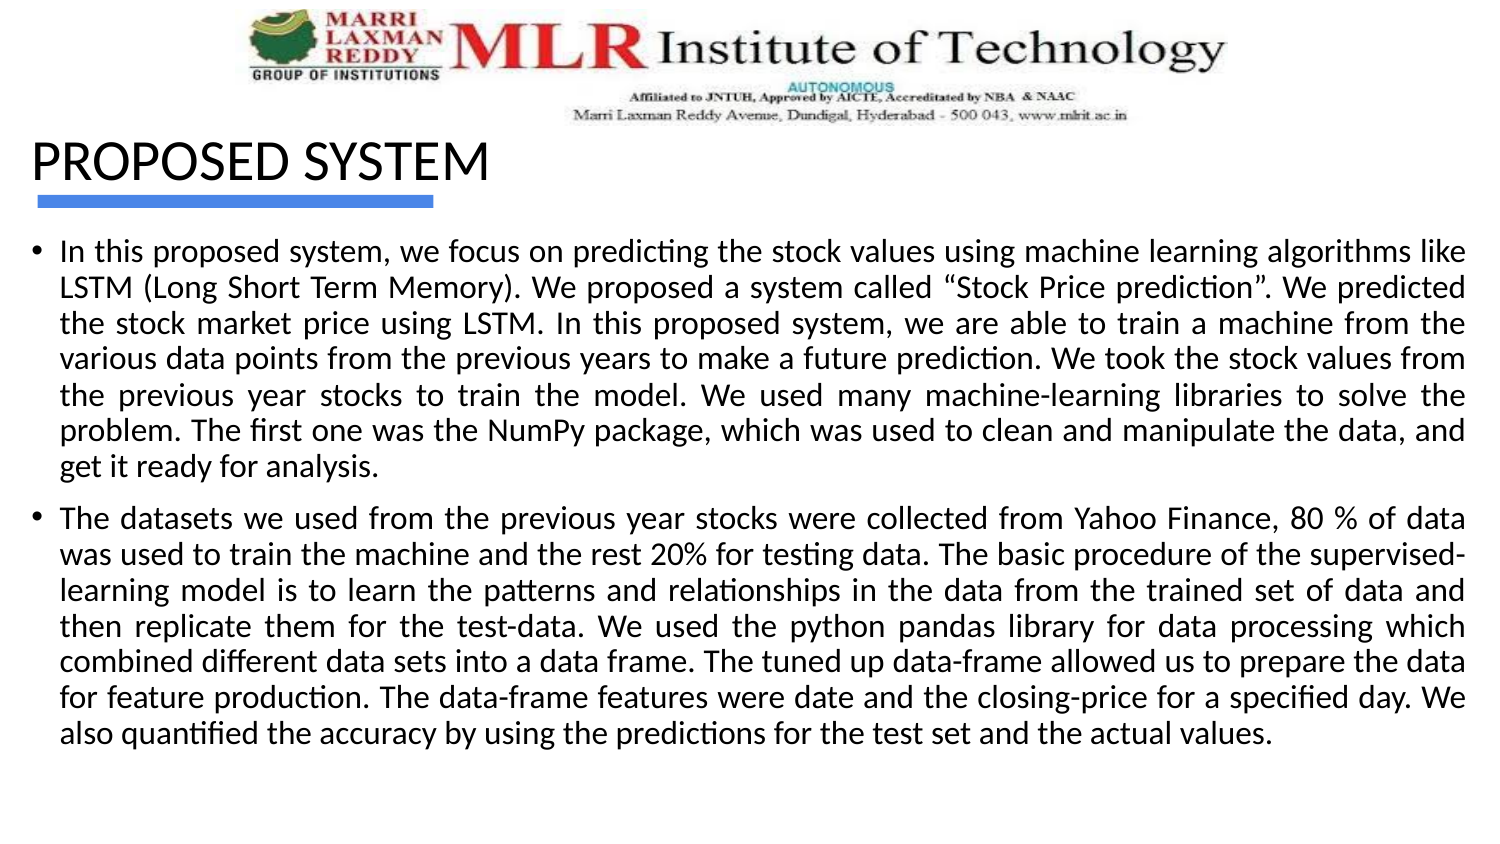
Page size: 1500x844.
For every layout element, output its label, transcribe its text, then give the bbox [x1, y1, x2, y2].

list In this proposed system, we focus on predicting the stock values using machine learning algorithms like LSTM (Long Short Term Memory). We proposed a system called “Stock Price prediction”. We predicted the stock market price using LSTM. In this proposed system, we are able to train a machine from the various data points from the previous years to make a future prediction. We took the stock values from the previous year stocks to train the model. We used many machine-learning libraries to solve the problem. The first one was the NumPy package, which was used to clean and manipulate the data, and get it ready for analysis. The datasets we used from the previous year stocks were collected from Yahoo Finance, 80 % of data was used to train the machine and the rest 20% for testing data. The basic procedure of the supervised-learning model is to learn the patterns and relationships in the data from the trained set of data and then replicate them for the test-data. We used the python pandas library for data processing which combined different data sets into a data frame. The tuned up data-frame allowed us to prepare the data for feature production. The data-frame features were date and the closing-price for a specified day. We also quantified the accuracy by using the predictions for the test set and the actual values. [16, 226, 1484, 801]
picture [235, 9, 1228, 126]
text_box [37, 194, 434, 208]
title PROPOSED SYSTEM [16, 133, 1397, 208]
